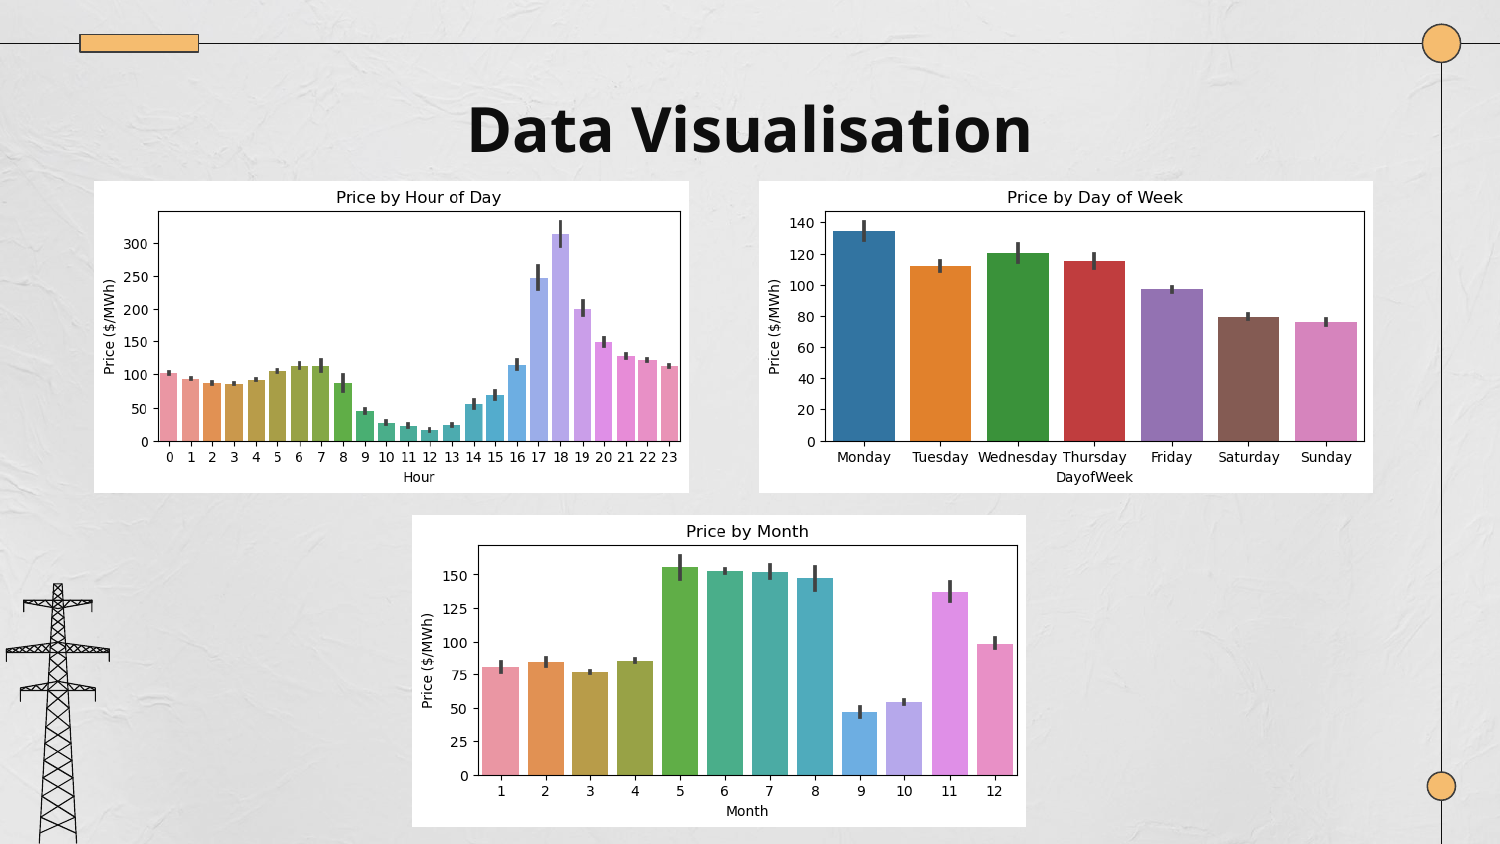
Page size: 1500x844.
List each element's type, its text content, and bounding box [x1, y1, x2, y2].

picture [412, 515, 1026, 828]
picture [94, 181, 689, 494]
title Data Visualisation [118, 75, 1382, 170]
picture [759, 181, 1373, 494]
